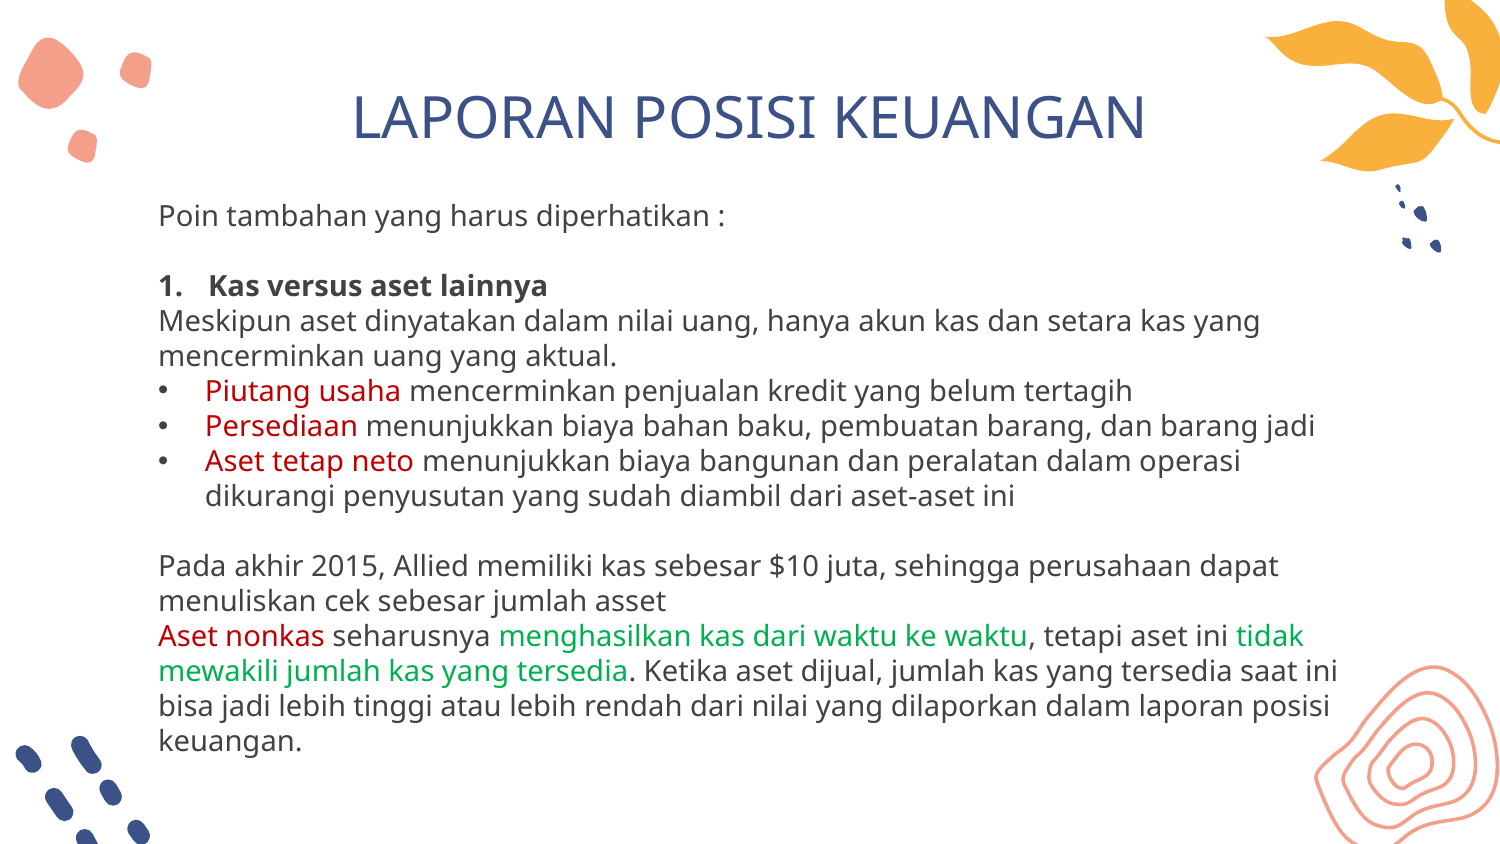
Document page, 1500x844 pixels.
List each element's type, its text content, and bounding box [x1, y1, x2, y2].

title LAPORAN POSISI KEUANGAN [118, 65, 1382, 160]
list Poin tambahan yang harus diperhatikan : Kas versus aset lainnya Meskipun aset dinyatakan dalam nilai uang, hanya akun kas dan setara kas yang mencerminkan uang yang aktual. Piutang usaha mencerminkan penjualan kredit yang belum tertagih Persediaan menunjukkan biaya bahan baku, pembuatan barang, dan barang jadi Aset tetap neto menunjukkan biaya bangunan dan peralatan dalam operasi dikurangi penyusutan yang sudah diambil dari aset-aset ini Pada akhir 2015, Allied memiliki kas sebesar $10 juta, sehingga perusahaan dapat menuliskan cek sebesar jumlah asset Aset nonkas seharusnya menghasilkan kas dari waktu ke waktu, tetapi aset ini tidak mewakili jumlah kas yang tersedia. Ketika aset dijual, jumlah kas yang tersedia saat ini bisa jadi lebih tinggi atau lebih rendah dari nilai yang dilaporkan dalam laporan posisi keuangan. [118, 182, 1382, 789]
